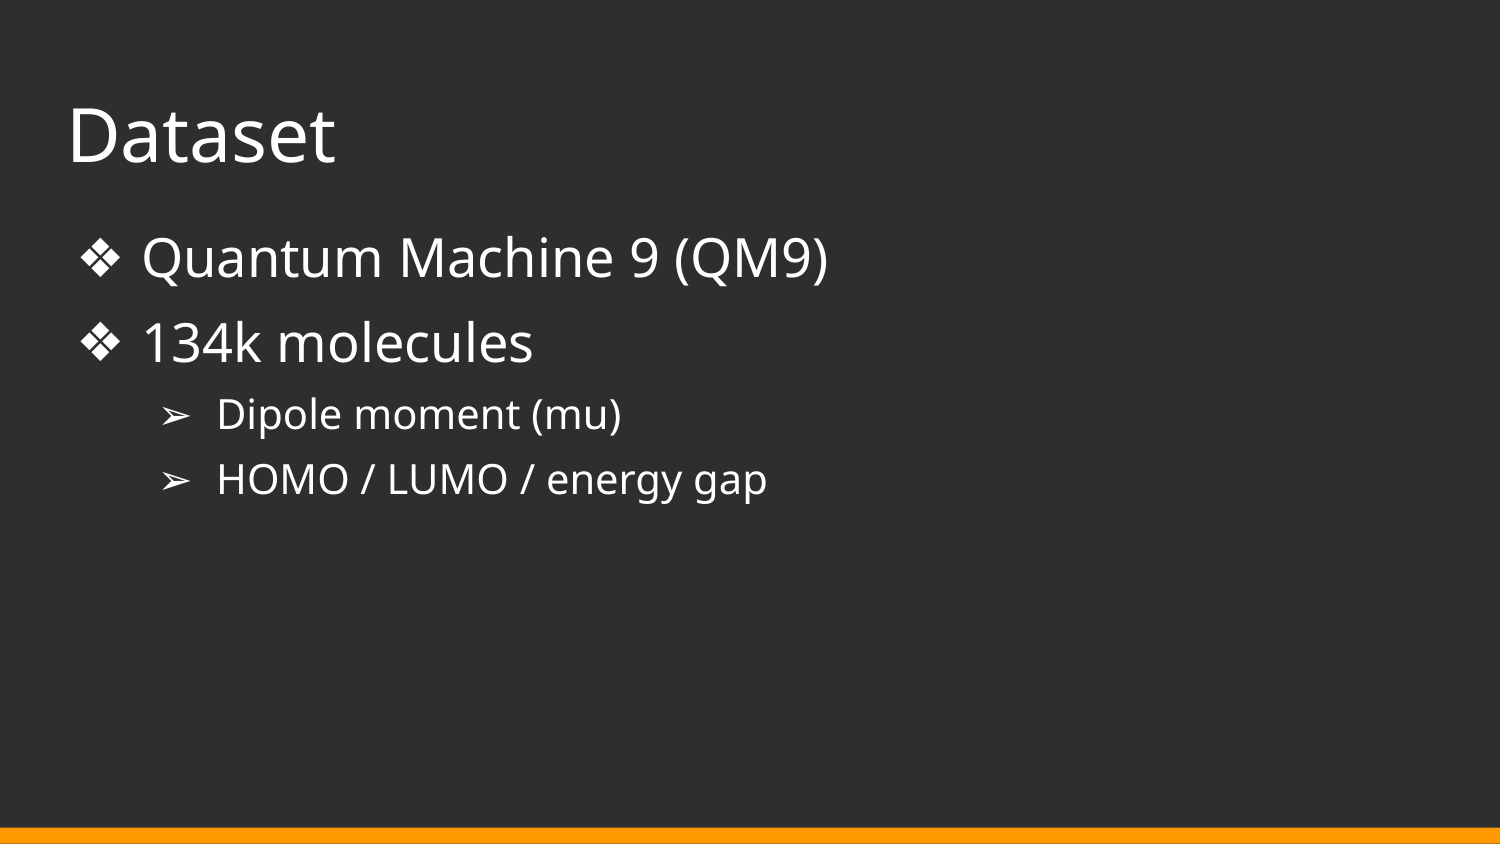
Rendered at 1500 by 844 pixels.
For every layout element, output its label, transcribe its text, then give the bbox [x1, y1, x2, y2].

title Dataset [51, 72, 1449, 167]
list Quantum Machine 9 (QM9) 134k molecules Dipole moment (mu) HOMO / LUMO / energy gap [51, 189, 1449, 750]
